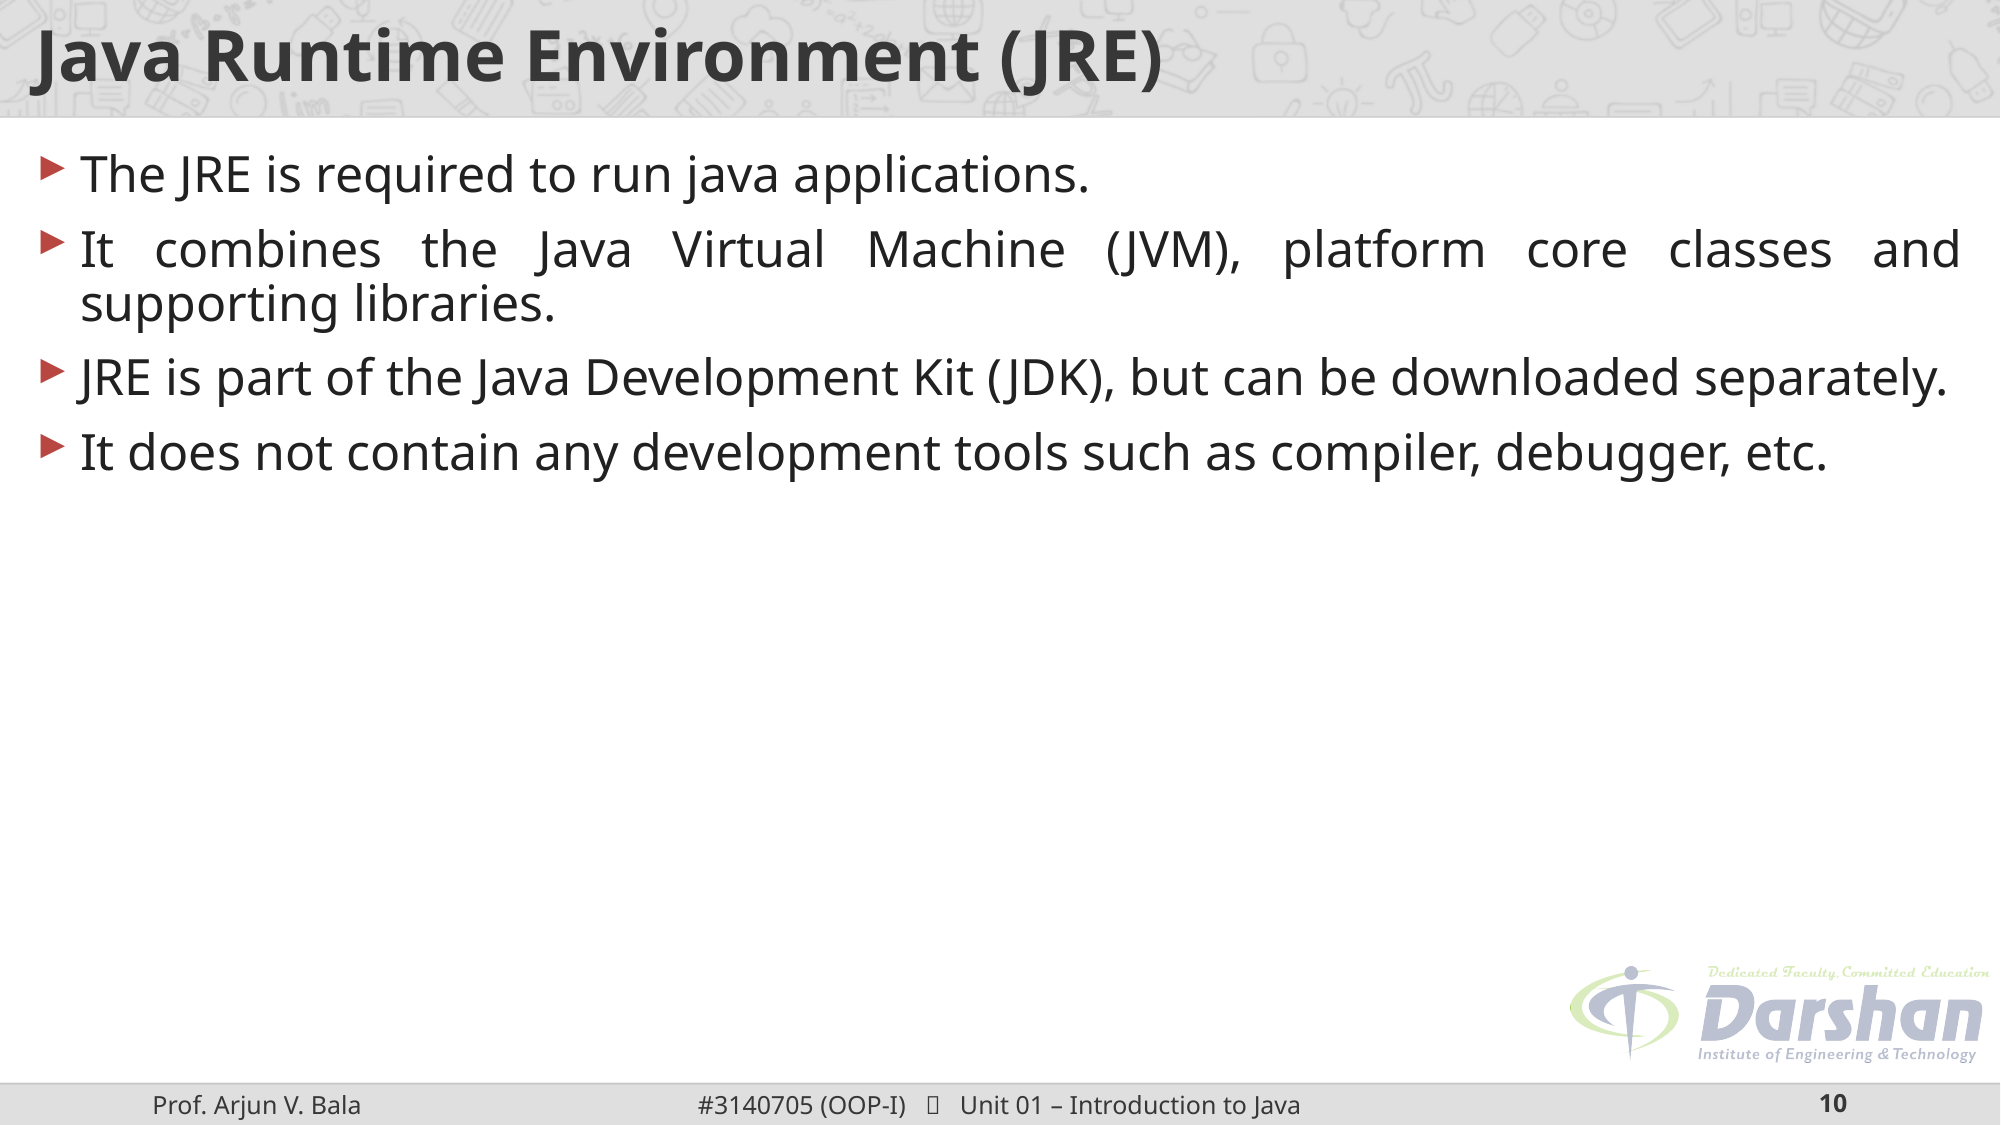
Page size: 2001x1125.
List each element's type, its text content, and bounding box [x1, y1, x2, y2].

list The JRE is required to run java applications. It combines the Java Virtual Machine (JVM), platform core classes and supporting libraries. JRE is part of the Java Development Kit (JDK), but can be downloaded separately. It does not contain any development tools such as compiler, debugger, etc. [21, 141, 1979, 1059]
title Java Runtime Environment (JRE) [0, 0, 2000, 117]
